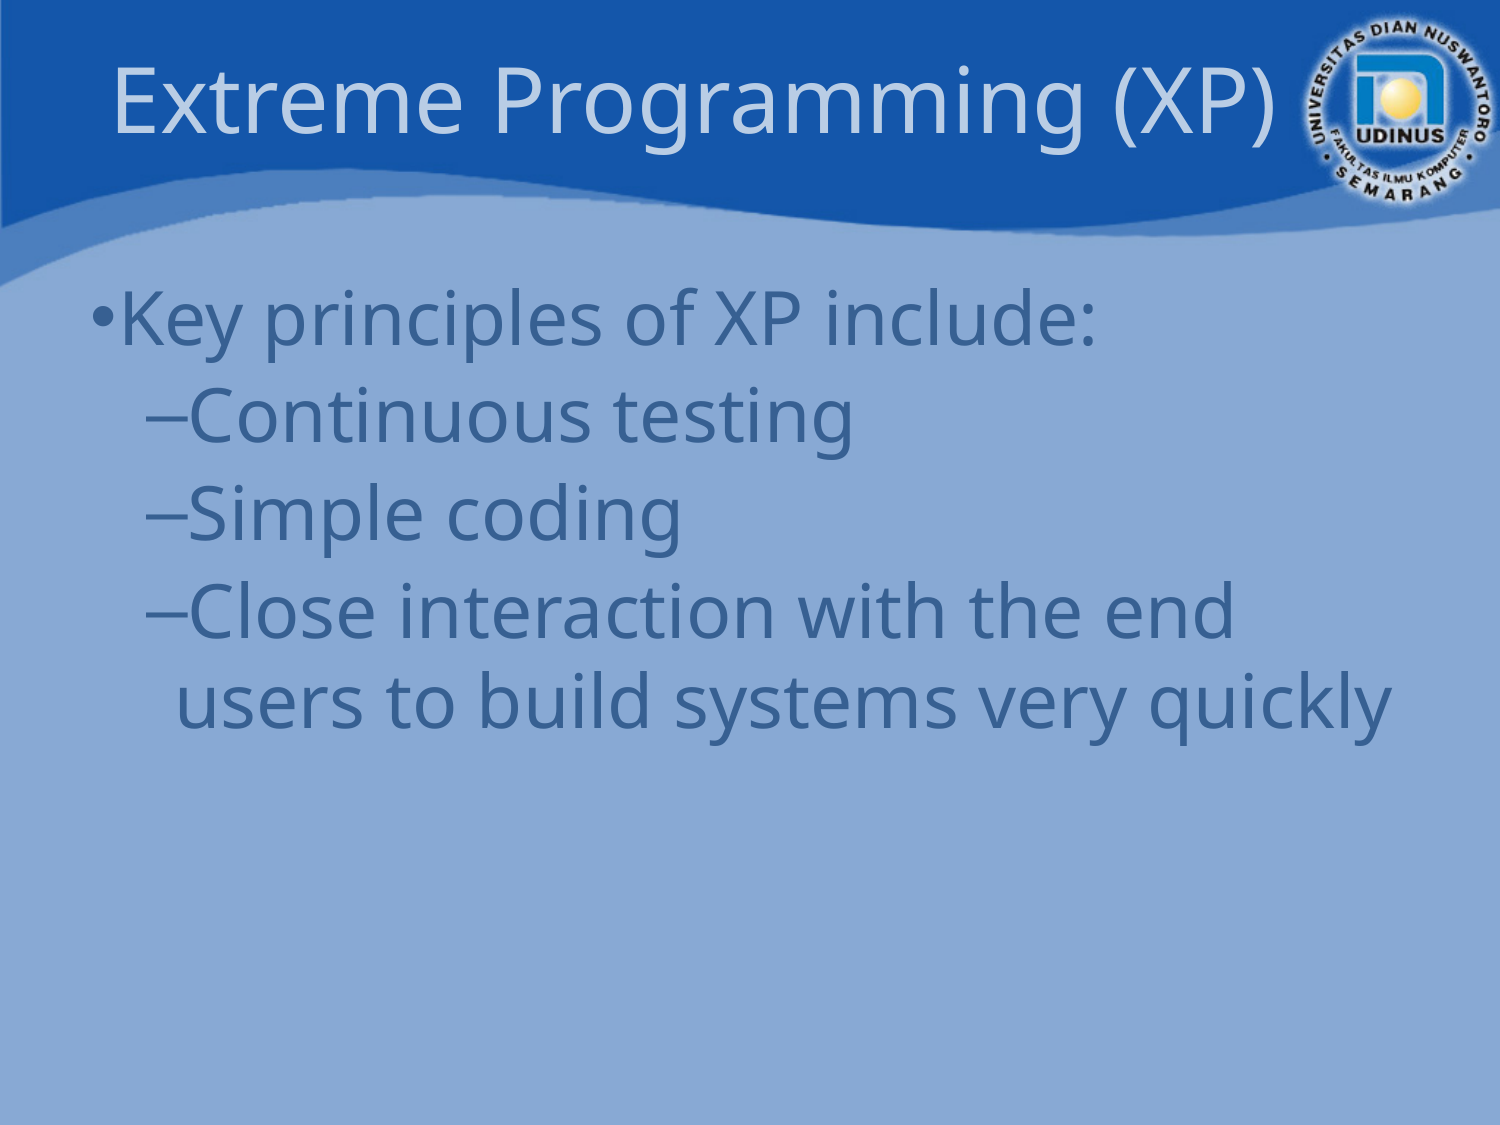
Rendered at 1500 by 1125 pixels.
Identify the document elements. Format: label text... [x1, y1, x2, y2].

picture [0, 0, 1500, 1125]
list Key principles of XP include: Continuous testing Simple coding Close interaction with the end users to build systems very quickly [75, 262, 1425, 1005]
title Extreme Programming (XP) [62, 2, 1325, 191]
